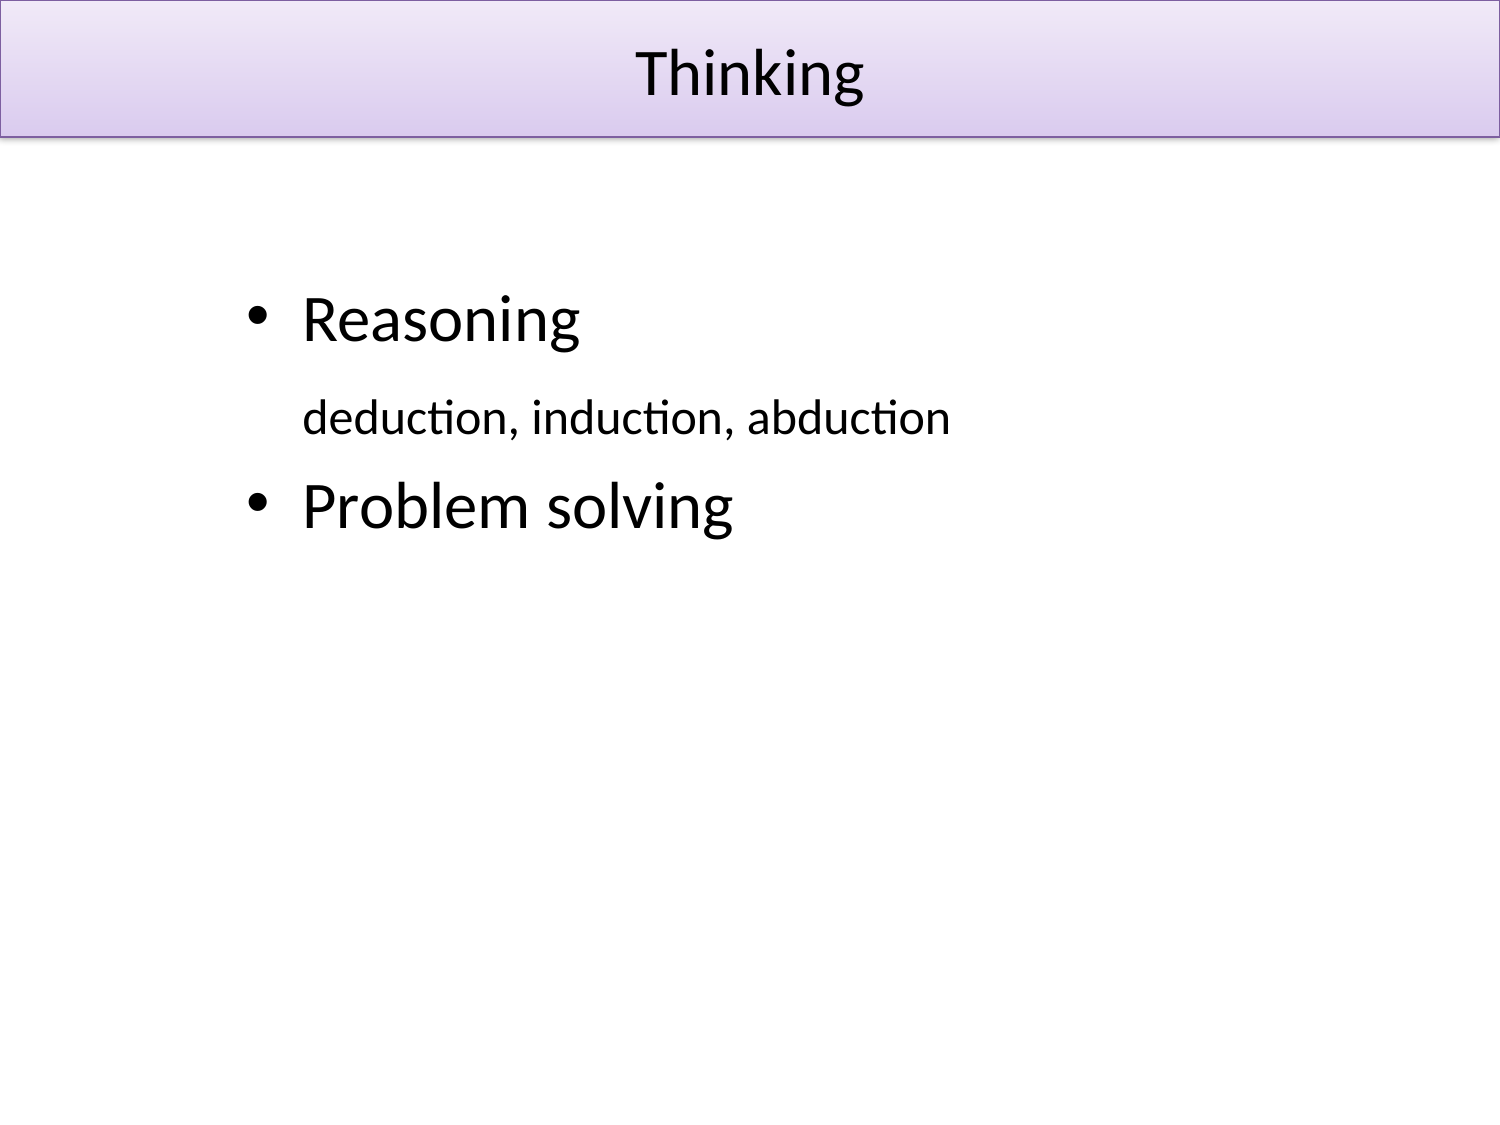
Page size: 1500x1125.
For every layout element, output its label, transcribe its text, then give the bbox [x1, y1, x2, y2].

text_box [49, 160, 1451, 1001]
text_box Reasoning deduction, induction, abduction Problem solving [224, 267, 1275, 593]
title Thinking [0, 0, 1500, 138]
